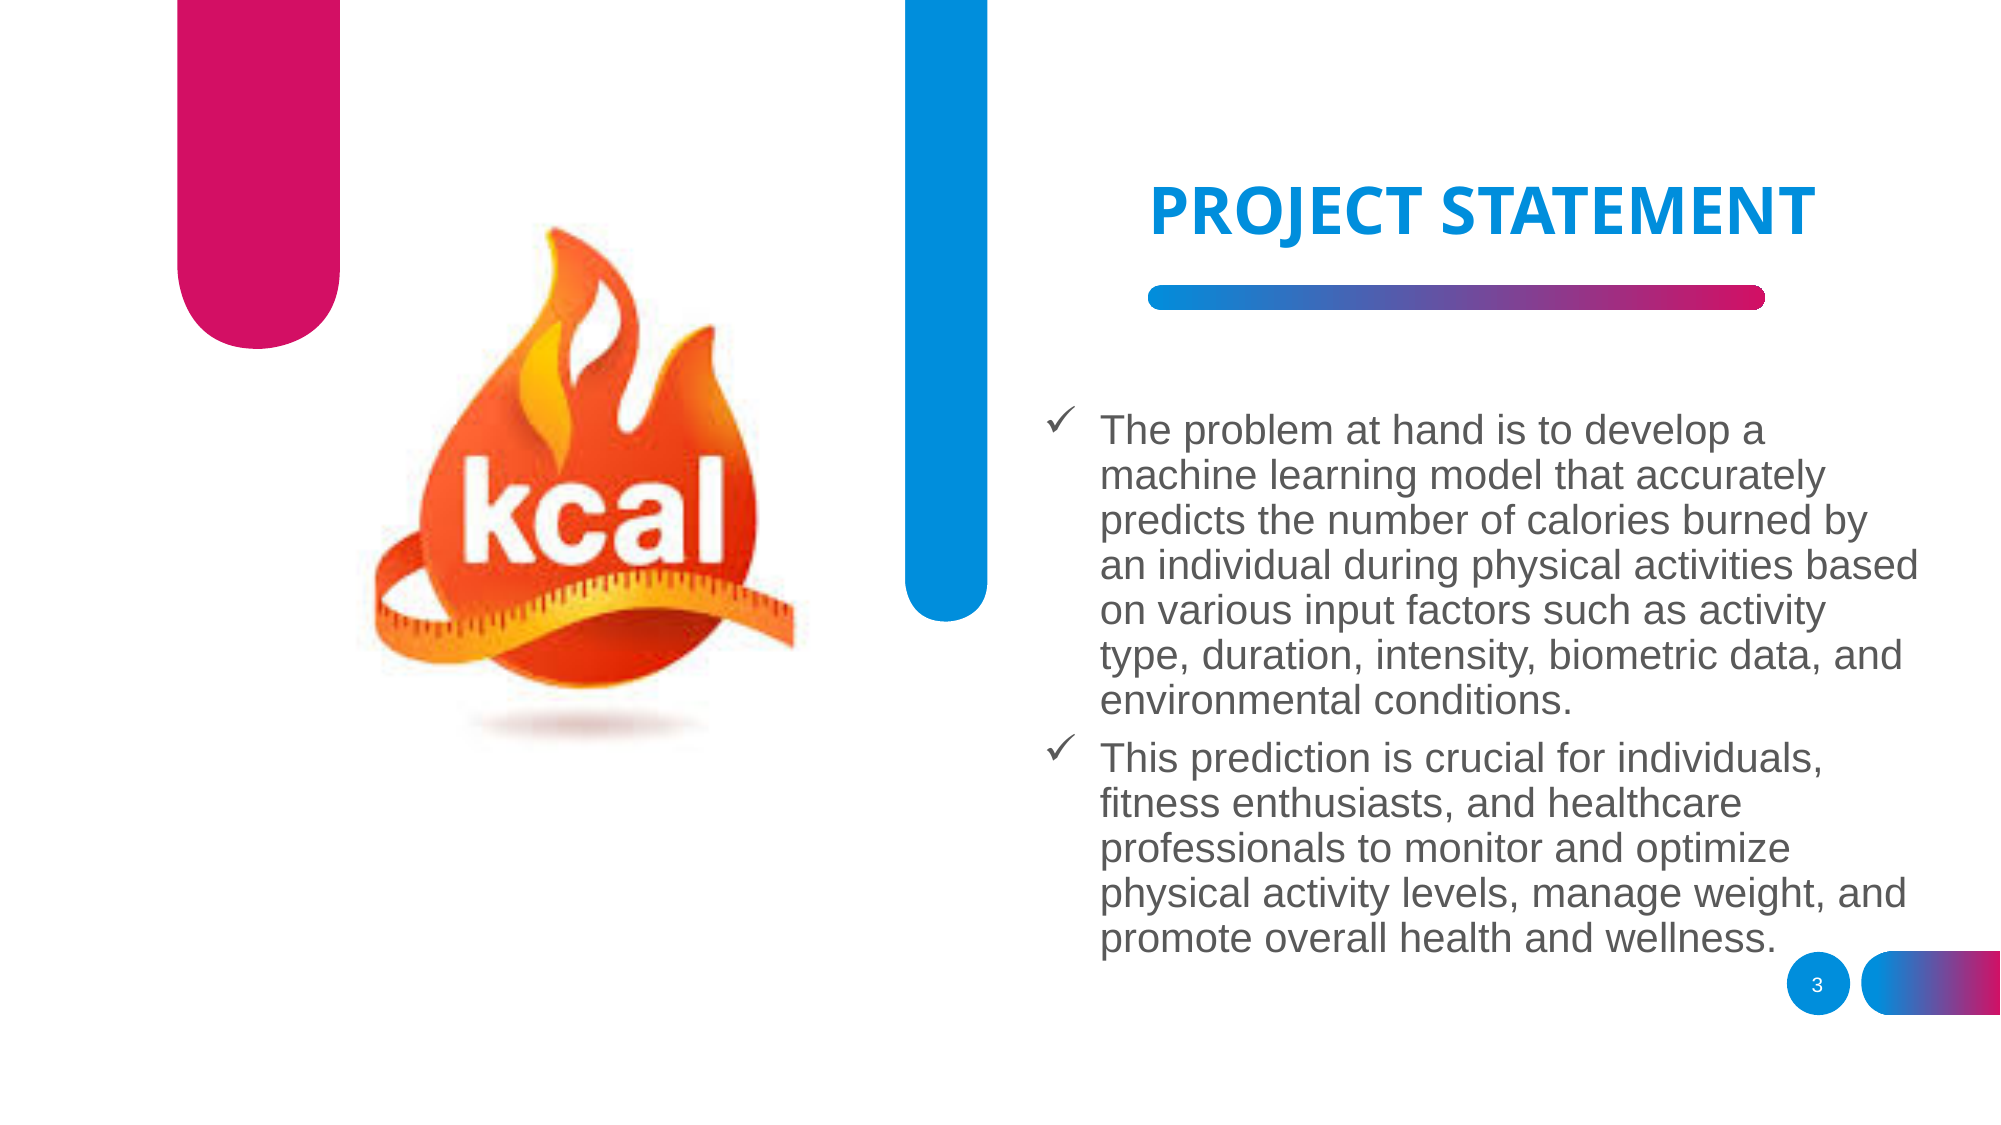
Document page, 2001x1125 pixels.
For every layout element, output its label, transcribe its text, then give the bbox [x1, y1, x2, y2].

list The problem at hand is to develop a machine learning model that accurately predicts the number of calories burned by an individual during physical activities based on various input factors such as activity type, duration, intensity, biometric data, and environmental conditions. This prediction is crucial for individuals, fitness enthusiasts, and healthcare professionals to monitor and optimize physical activity levels, manage weight, and promote overall health and wellness. [1028, 353, 1936, 988]
slide_number 3 [1772, 954, 1863, 1015]
title PROJECT STATEMENT [1133, 148, 1873, 278]
picture [341, 124, 829, 832]
